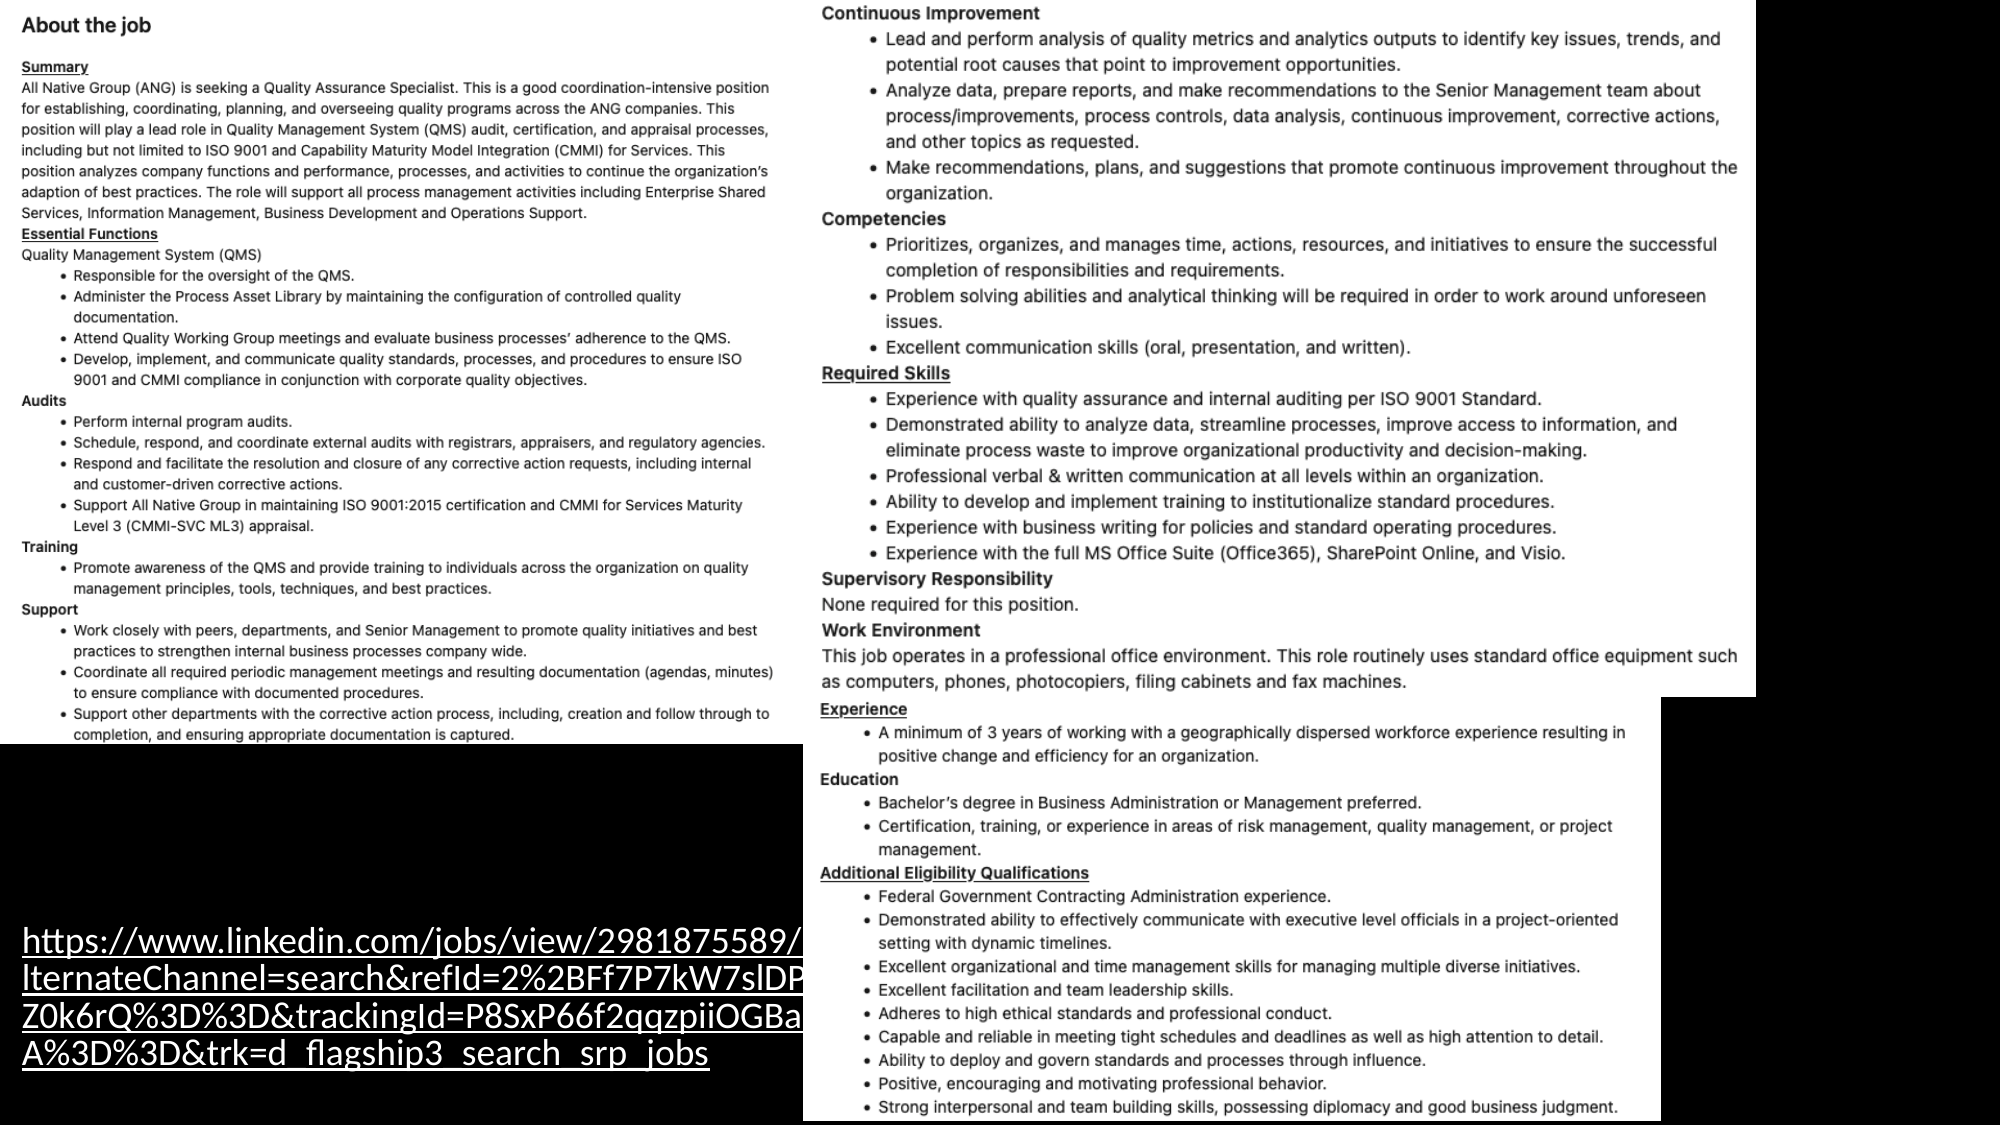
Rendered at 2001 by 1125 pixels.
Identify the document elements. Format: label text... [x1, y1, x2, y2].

picture [0, 0, 1756, 1121]
text_box https://www.linkedin.com/jobs/view/2981875589/?alternateChannel=search&refId=2%2BFf7P7kW7slDP6zZ0k6rQ%3D%3D&trackingId=P8SxP66f2qqzpiiOGBak4A%3D%3D&trk=d_flagship3_search_srp_jobs [0, 908, 803, 1013]
